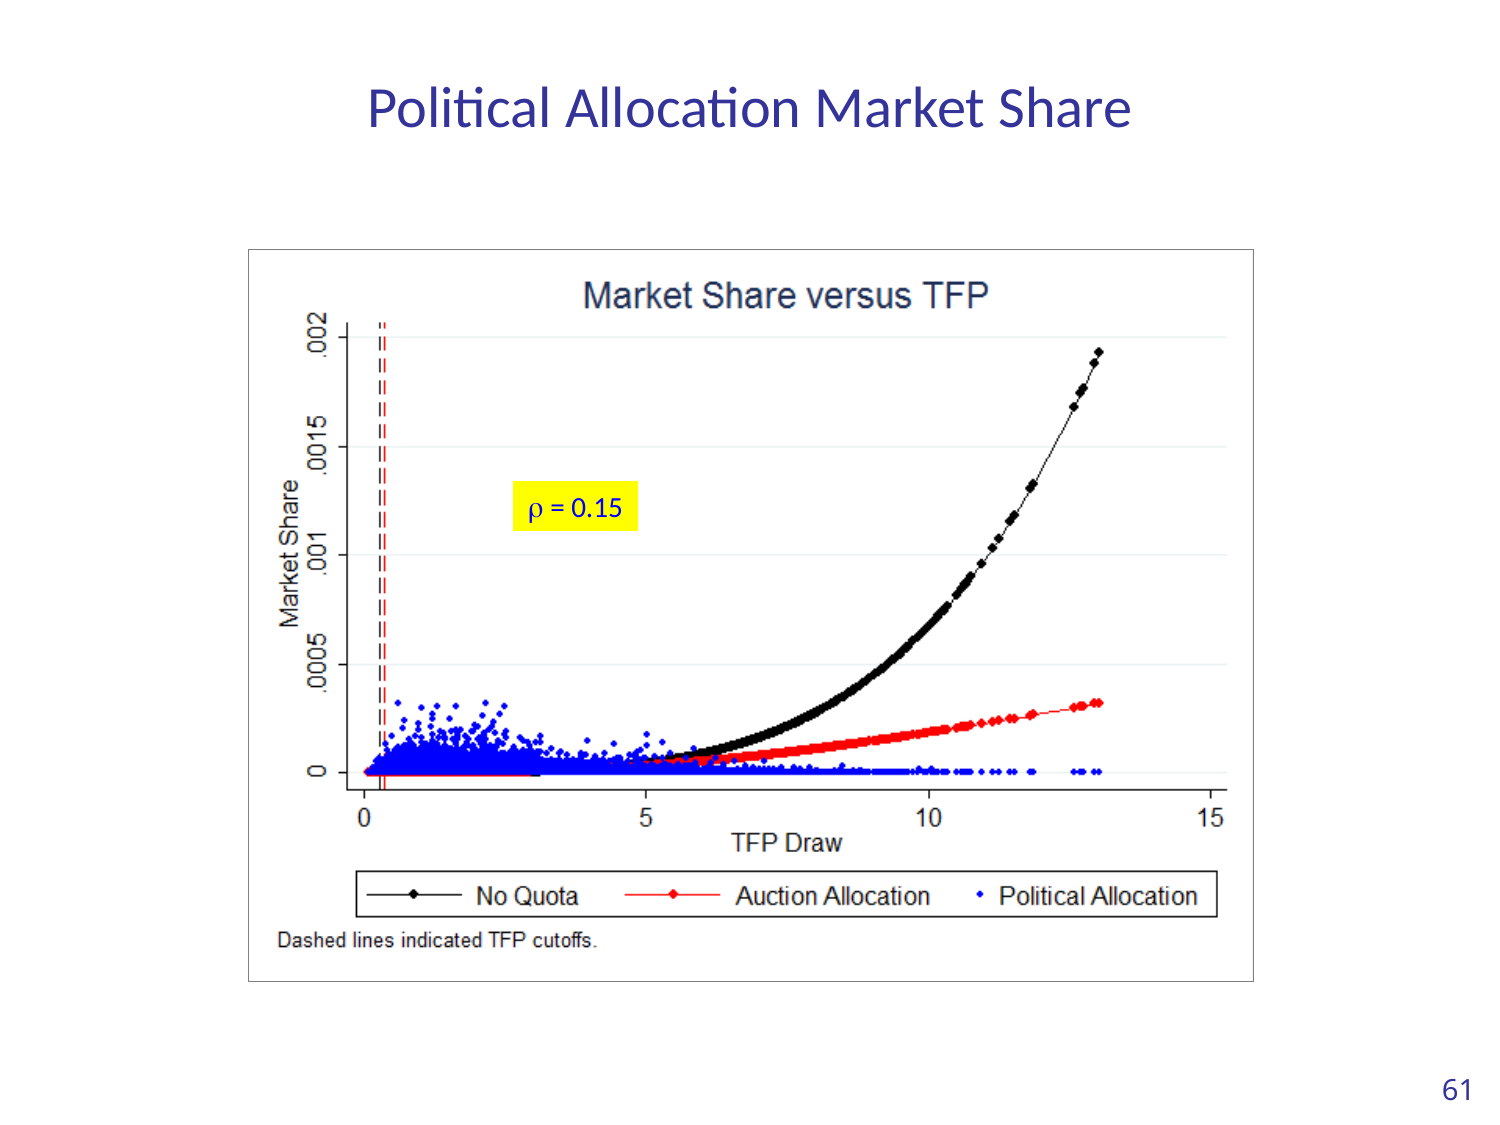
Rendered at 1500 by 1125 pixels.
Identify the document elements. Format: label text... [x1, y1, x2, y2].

slide_number 61 [1408, 1028, 1491, 1108]
title Political Allocation Market Share [57, 44, 1443, 165]
picture [248, 249, 1254, 982]
